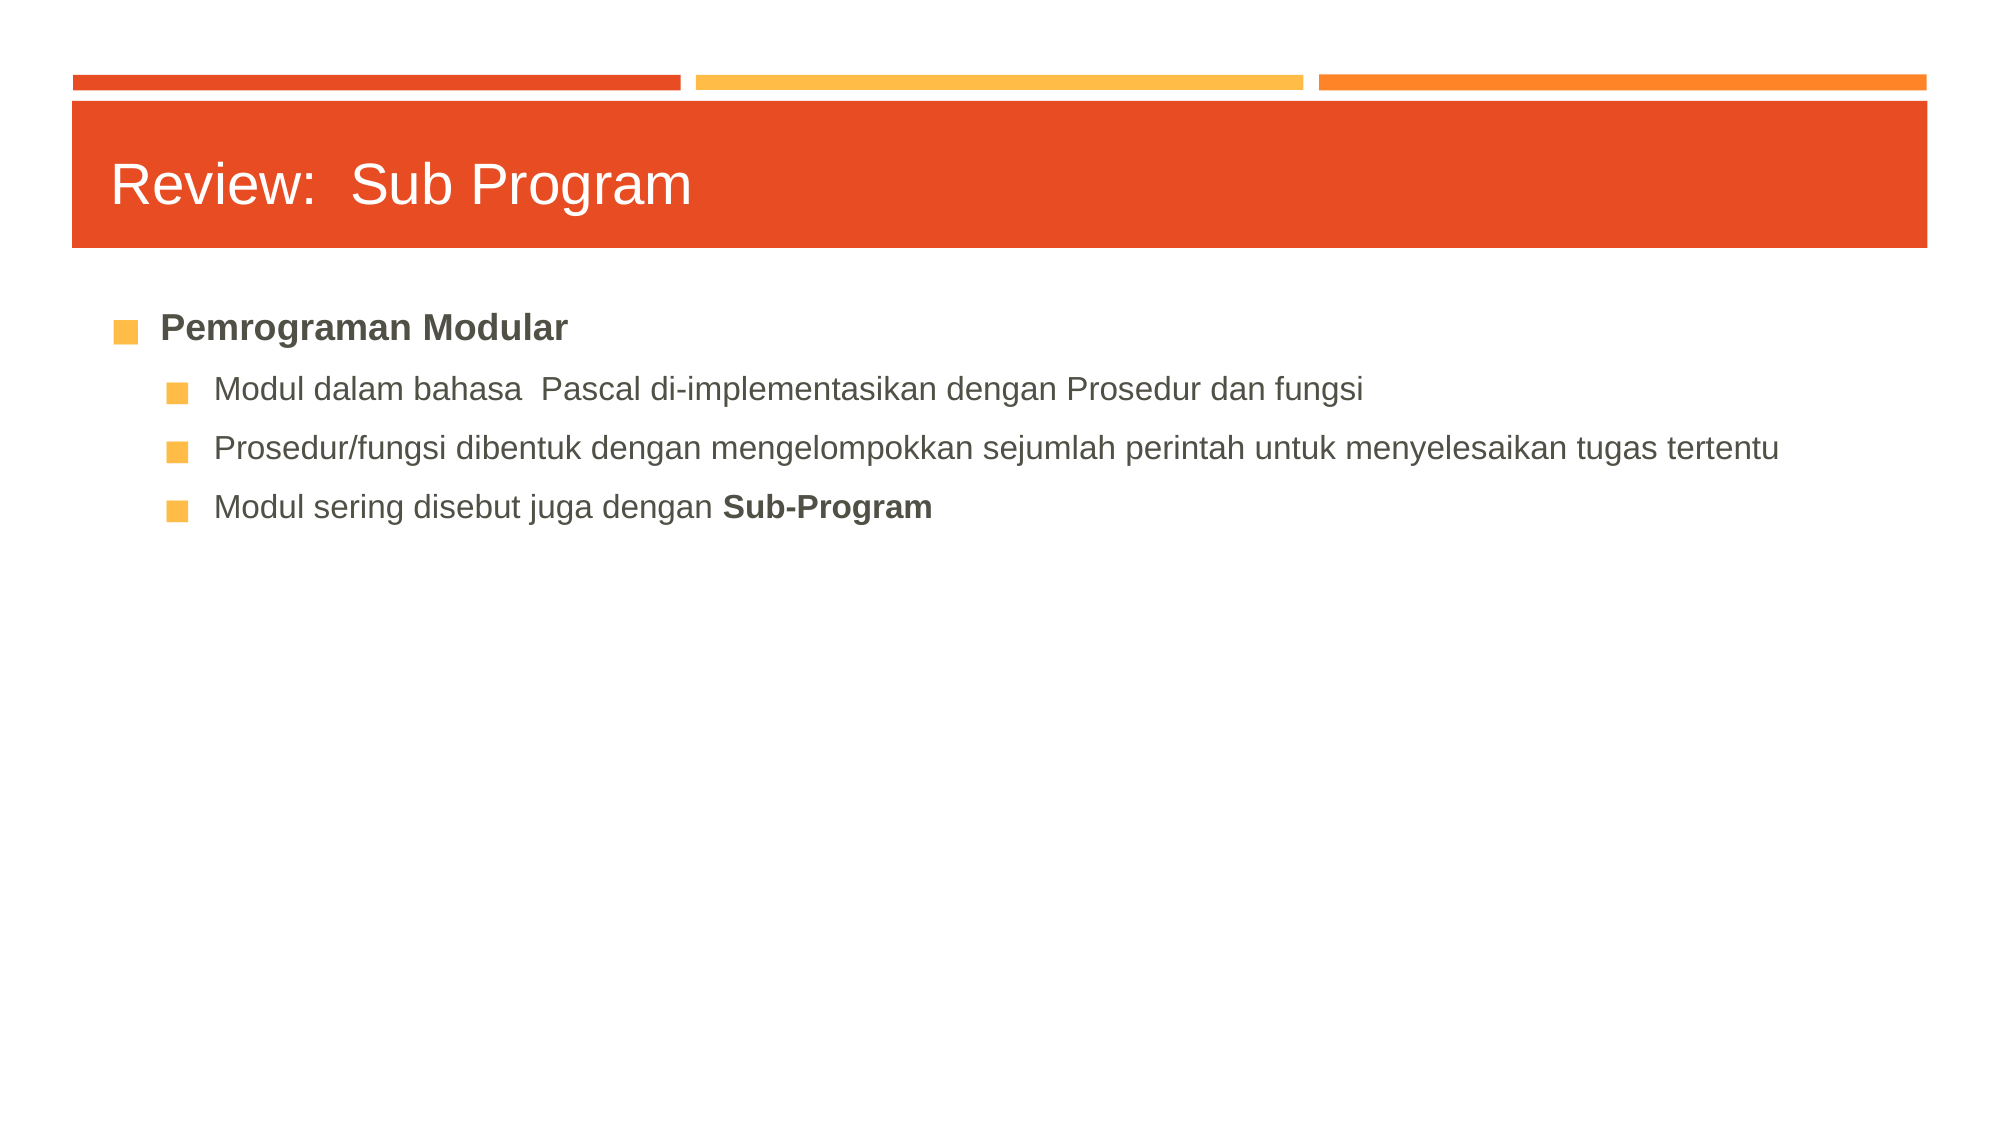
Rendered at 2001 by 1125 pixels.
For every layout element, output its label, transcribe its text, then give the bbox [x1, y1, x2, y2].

title Review: Sub Program [95, 115, 1905, 248]
list Pemrograman Modular Modul dalam bahasa Pascal di-implementasikan dengan Prosedur dan fungsi Prosedur/fungsi dibentuk dengan mengelompokkan sejumlah perintah untuk menyelesaikan tugas tertentu Modul sering disebut juga dengan Sub-Program [95, 295, 1905, 746]
